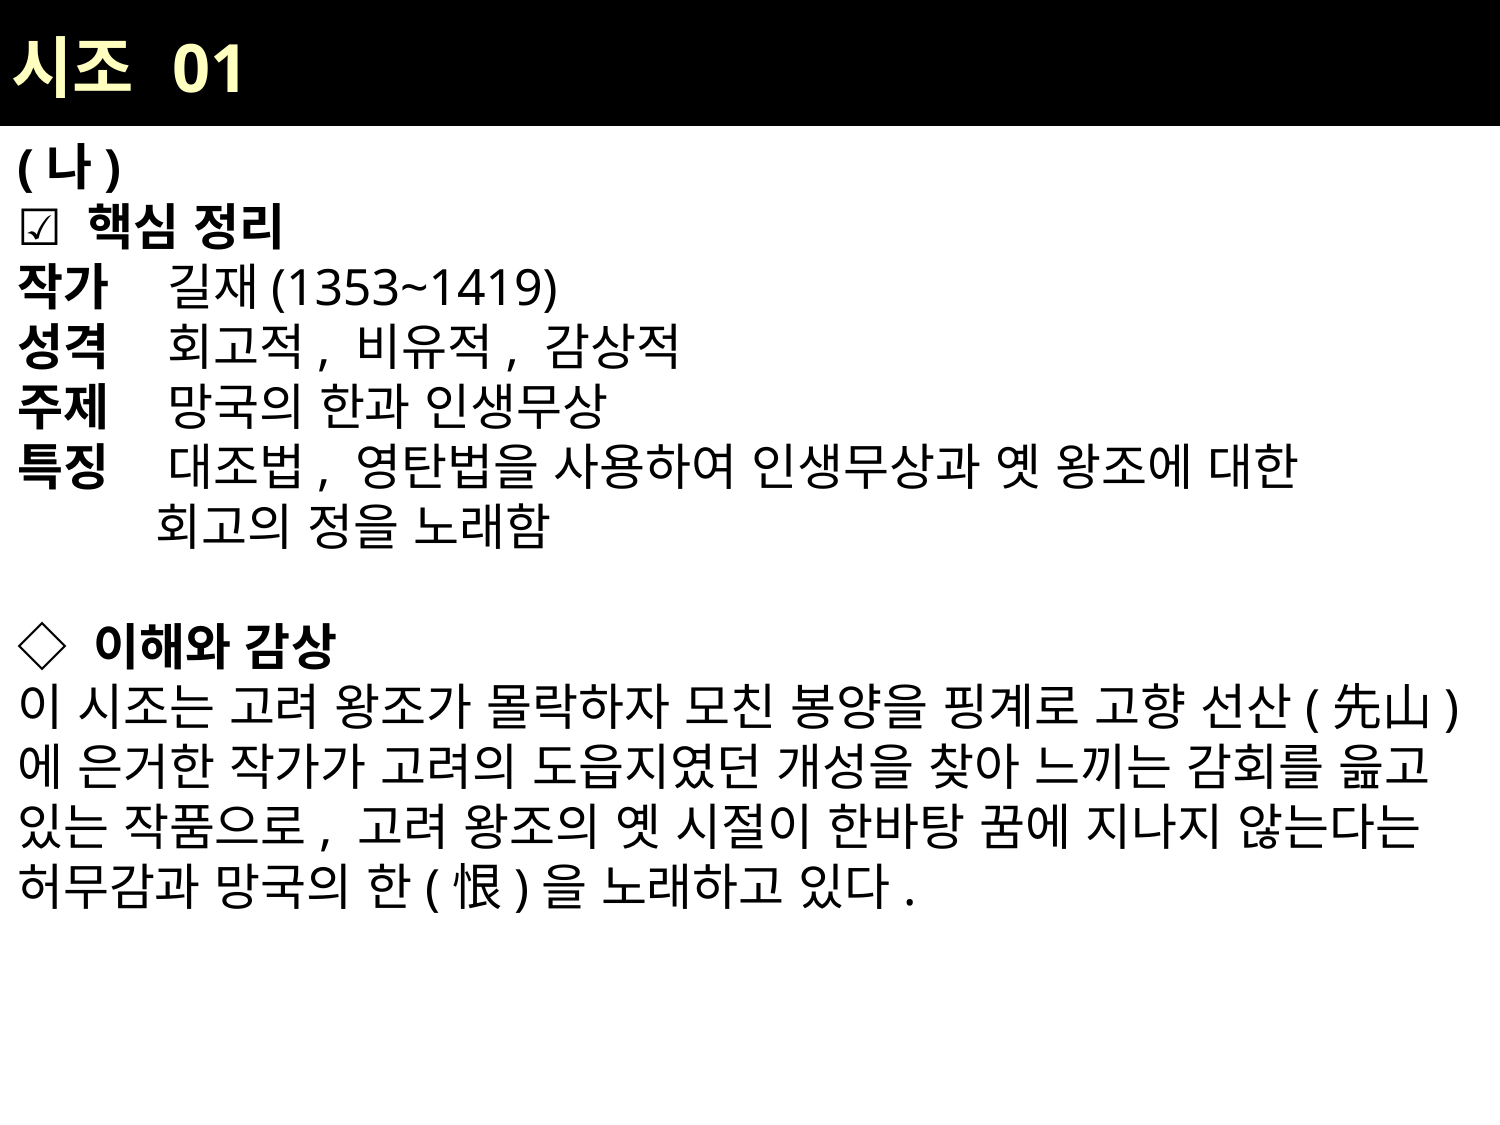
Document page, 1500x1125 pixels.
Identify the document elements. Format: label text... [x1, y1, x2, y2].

text_box (나) ☑ 핵심 정리 작가 길재(1353~1419) 성격 회고적, 비유적, 감상적 주제 망국의 한과 인생무상 특징 대조법, 영탄법을 사용하여 인생무상과 옛 왕조에 대한 회고의 정을 노래함 ◇ 이해와 감상 이 시조는 고려 왕조가 몰락하자 모친 봉양을 핑계로 고향 선산(先山)에 은거한 작가가 고려의 도읍지였던 개성을 찾아 느끼는 감회를 읊고 있는 작품으로, 고려 왕조의 옛 시절이 한바탕 꿈에 지나지 않는다는 허무감과 망국의 한(恨)을 노래하고 있다. [2, 127, 1485, 923]
table_header 시조 01 [0, 0, 1500, 126]
